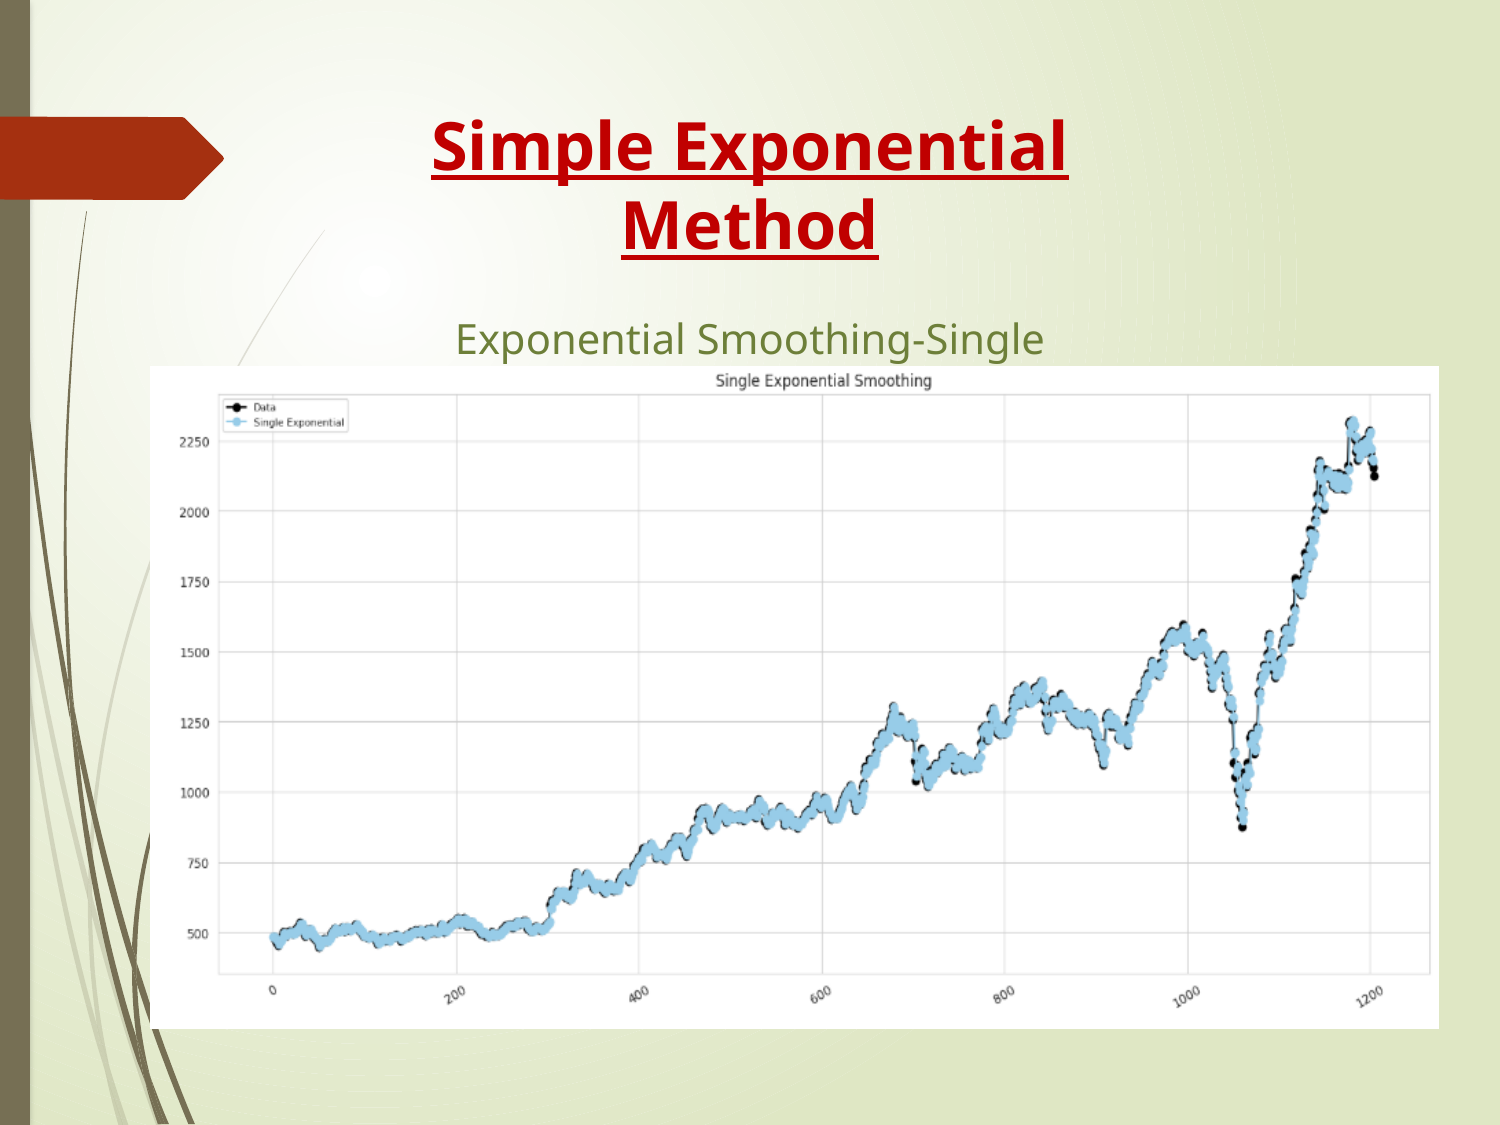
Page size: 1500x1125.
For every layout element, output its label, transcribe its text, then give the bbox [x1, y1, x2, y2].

picture [149, 365, 1439, 1030]
text_box Simple Exponential Method Exponential Smoothing-Single [343, 95, 1157, 365]
